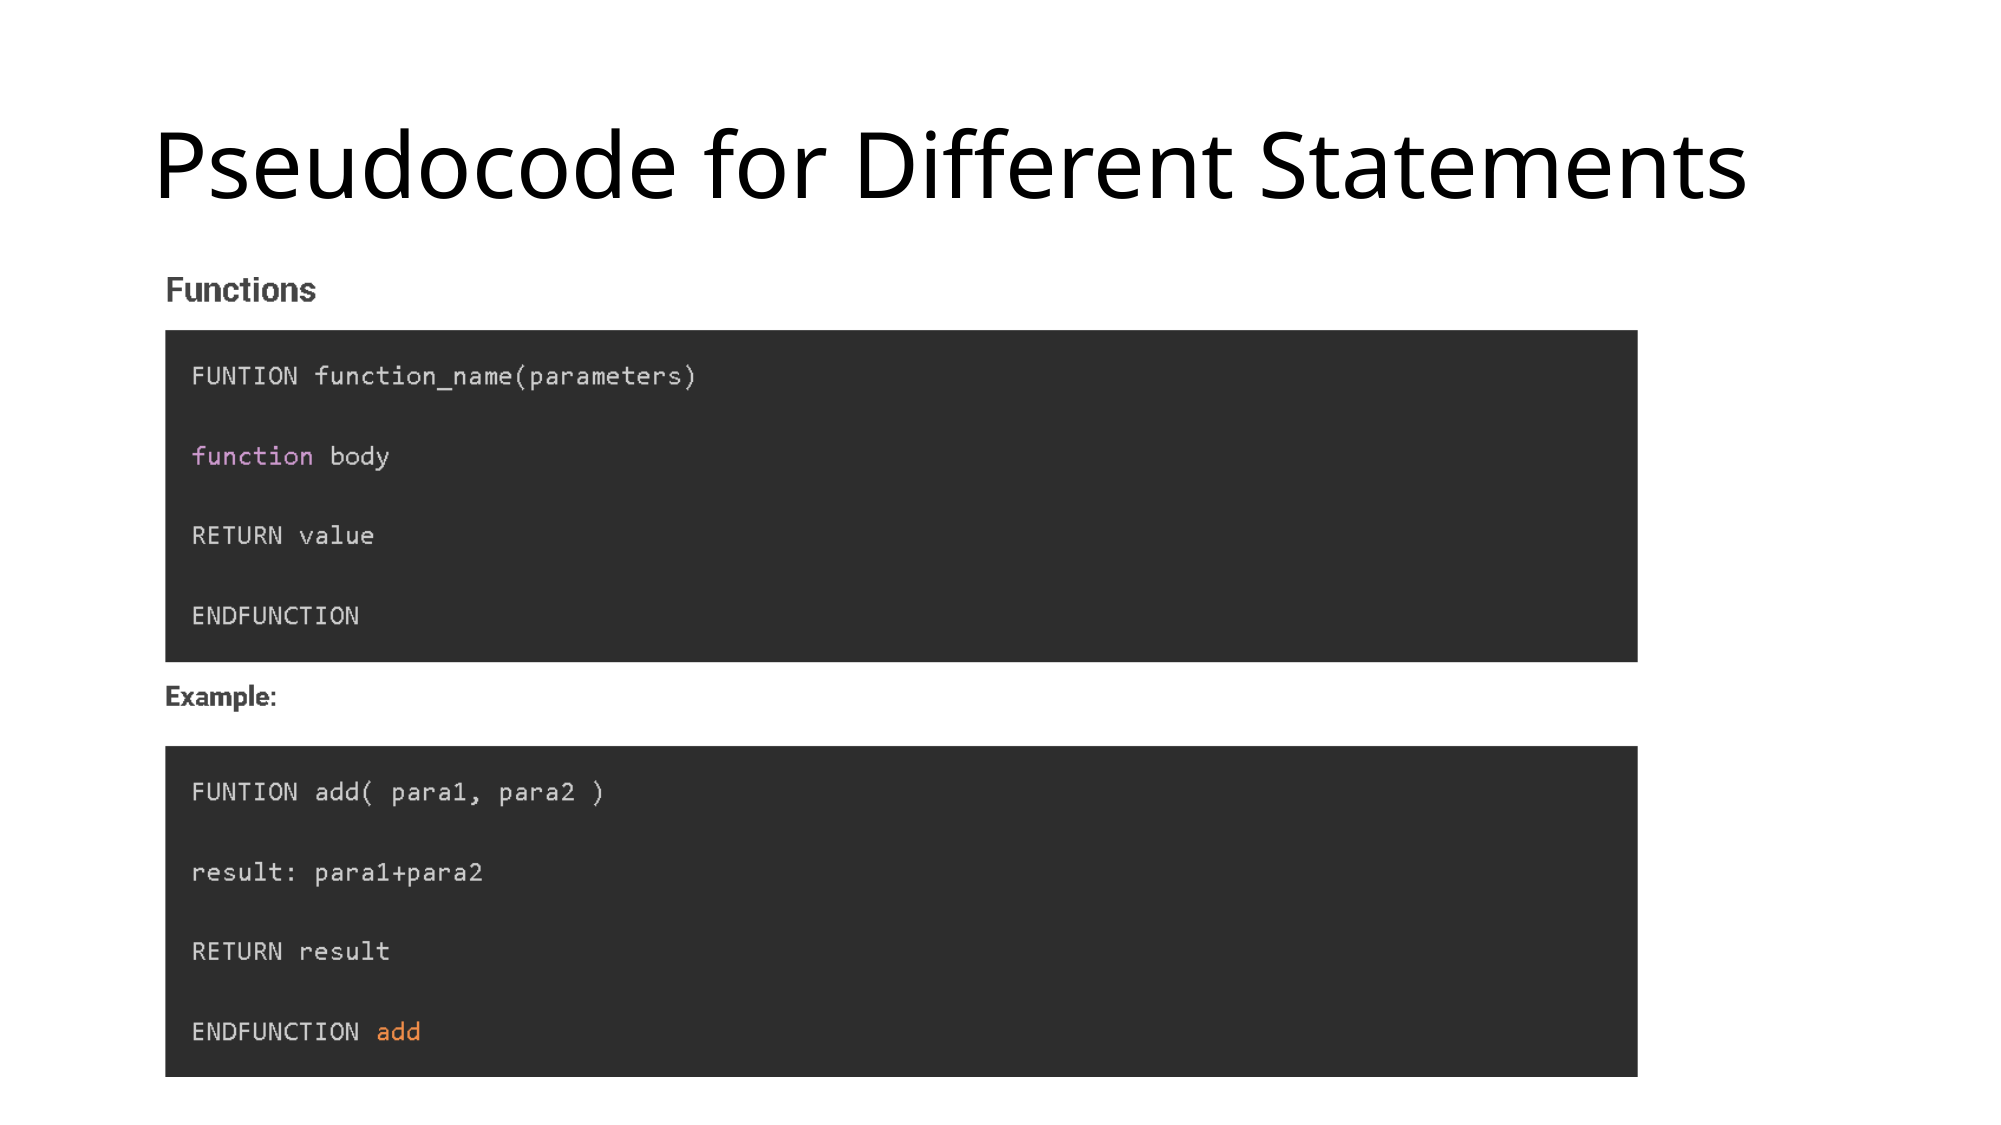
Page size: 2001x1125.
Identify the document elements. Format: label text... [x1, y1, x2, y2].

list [156, 277, 1639, 1077]
title Pseudocode for Different Statements [137, 59, 1863, 278]
